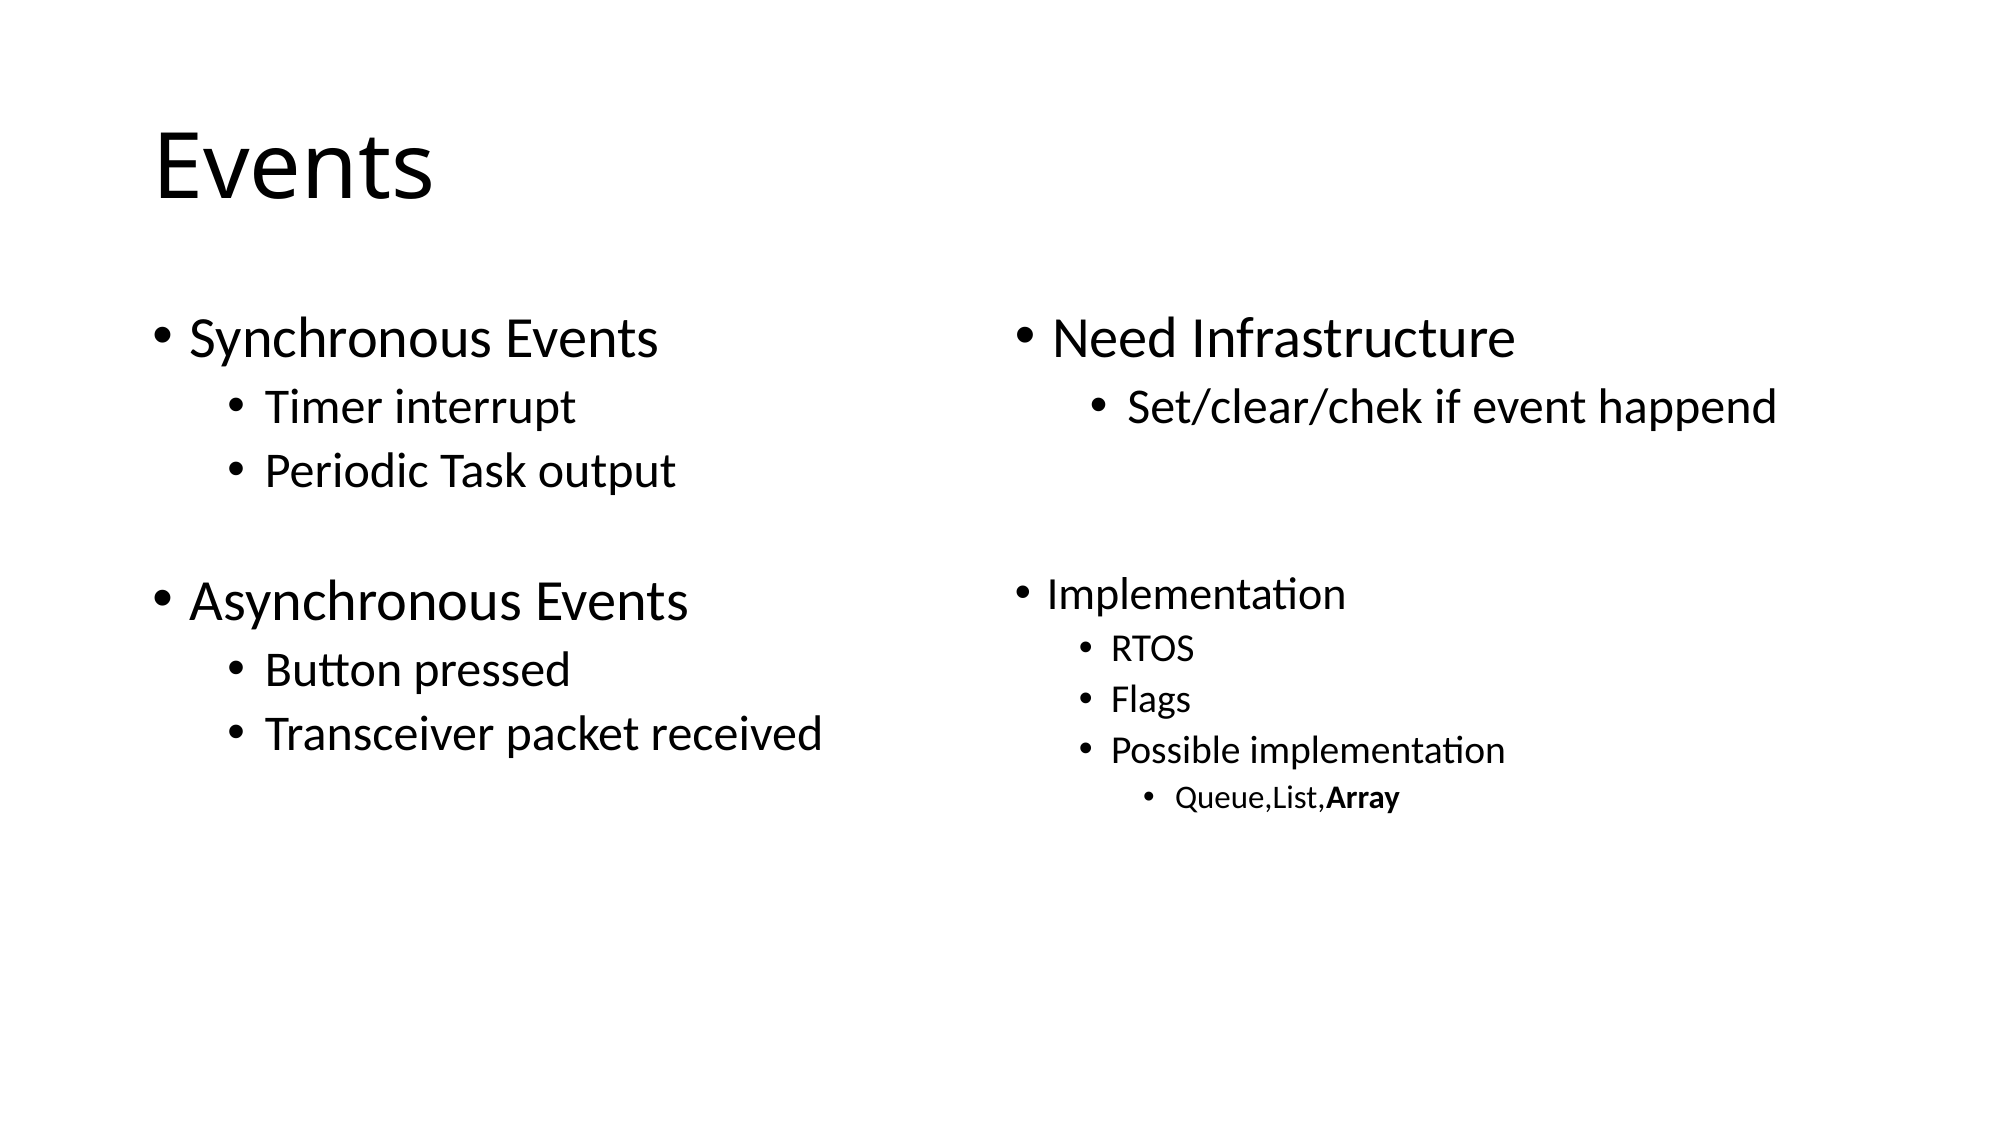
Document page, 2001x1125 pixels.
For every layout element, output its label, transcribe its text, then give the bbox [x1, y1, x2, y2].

title Events [137, 59, 1863, 278]
text_box Asynchronous Events Button pressed Transceiver packet received [137, 562, 999, 826]
text_box Implementation RTOS Flags Possible implementation Queue,List,Array [999, 562, 1863, 826]
text_box Need Infrastructure Set/clear/chek if event happend [999, 299, 1863, 562]
list Synchronous Events Timer interrupt Periodic Task output [137, 299, 999, 562]
